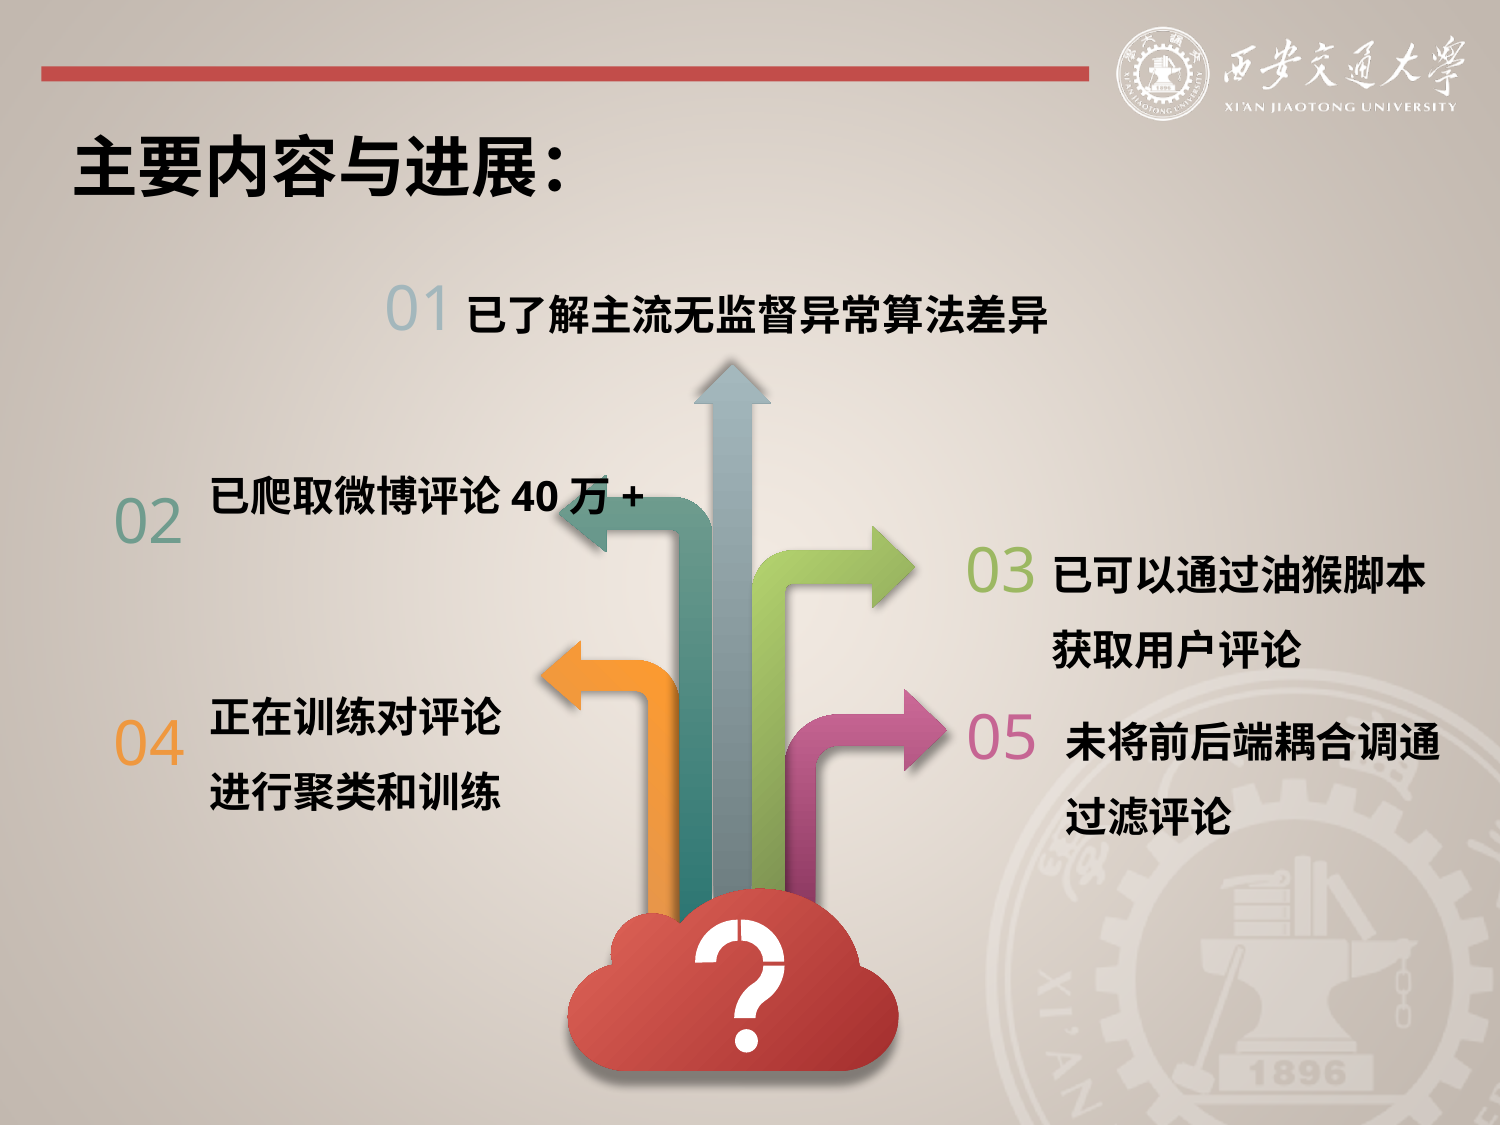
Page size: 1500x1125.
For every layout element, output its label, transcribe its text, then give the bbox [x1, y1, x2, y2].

text_box 01 [369, 260, 471, 351]
text_box [567, 956, 899, 1071]
text_box 05 [951, 689, 1054, 780]
text_box 03 [950, 522, 1053, 613]
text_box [695, 919, 795, 1053]
text_box 已可以通过油猴脚本 获取用户评论 [1036, 516, 1443, 681]
picture [0, 0, 1500, 1125]
text_box 04 [98, 695, 201, 786]
text_box 未将前后端耦合调通 过滤评论 [1050, 683, 1457, 849]
text_box 已爬取微博评论40万+ [194, 437, 541, 528]
text_box 主要内容与进展： [56, 117, 1363, 403]
text_box 正在训练对评论进行聚类和训练 [195, 657, 539, 823]
text_box 已了解主流无监督异常算法差异 [450, 256, 1065, 347]
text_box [541, 364, 947, 956]
text_box 02 [98, 473, 200, 564]
